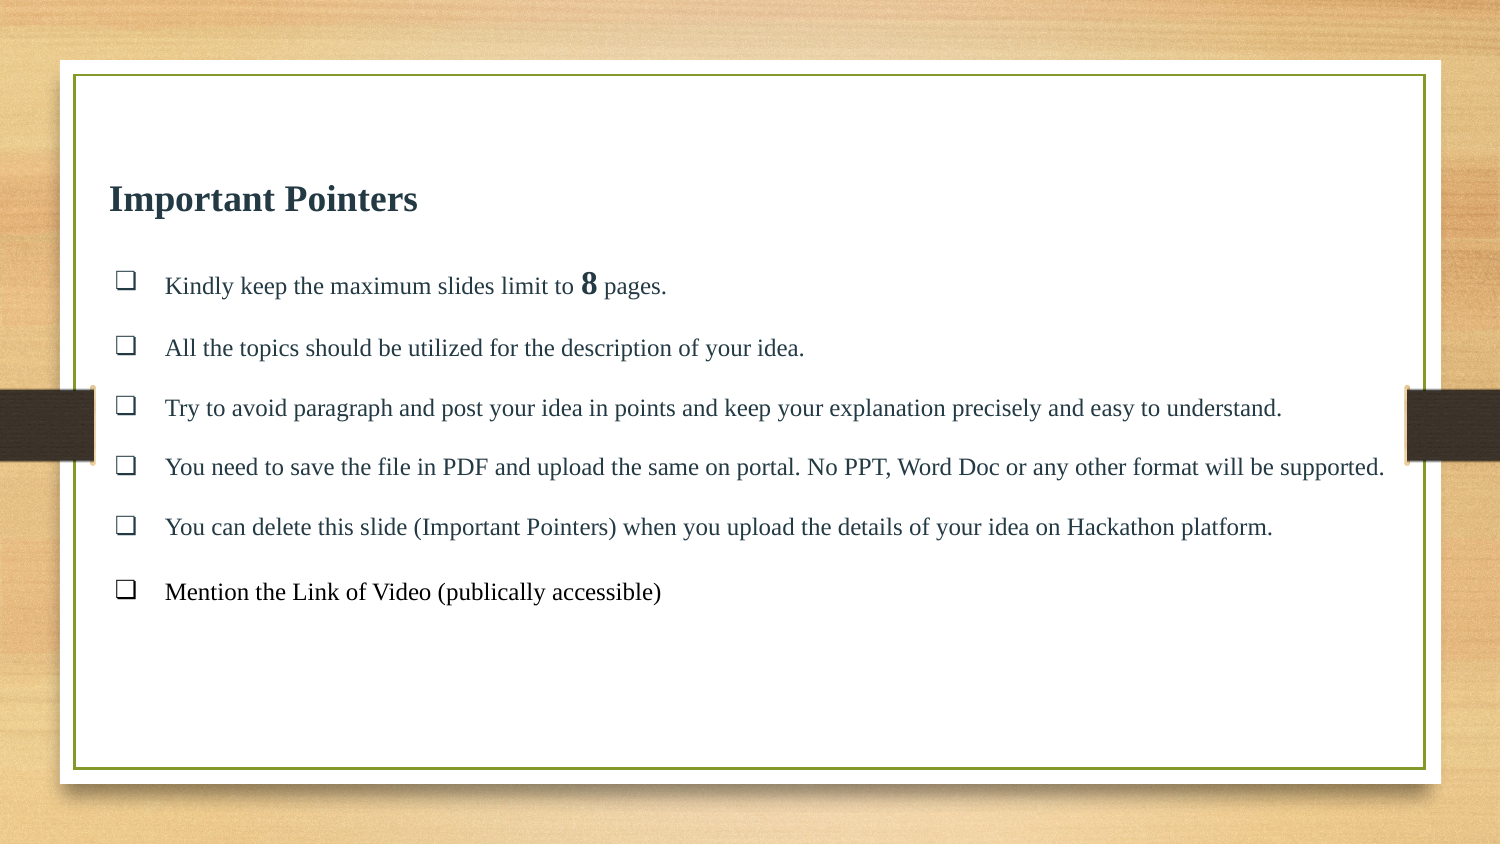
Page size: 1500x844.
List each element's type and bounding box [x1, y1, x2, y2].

text_box [0, 474, 1500, 844]
text_box [0, 0, 1500, 383]
text_box [0, 384, 1500, 467]
